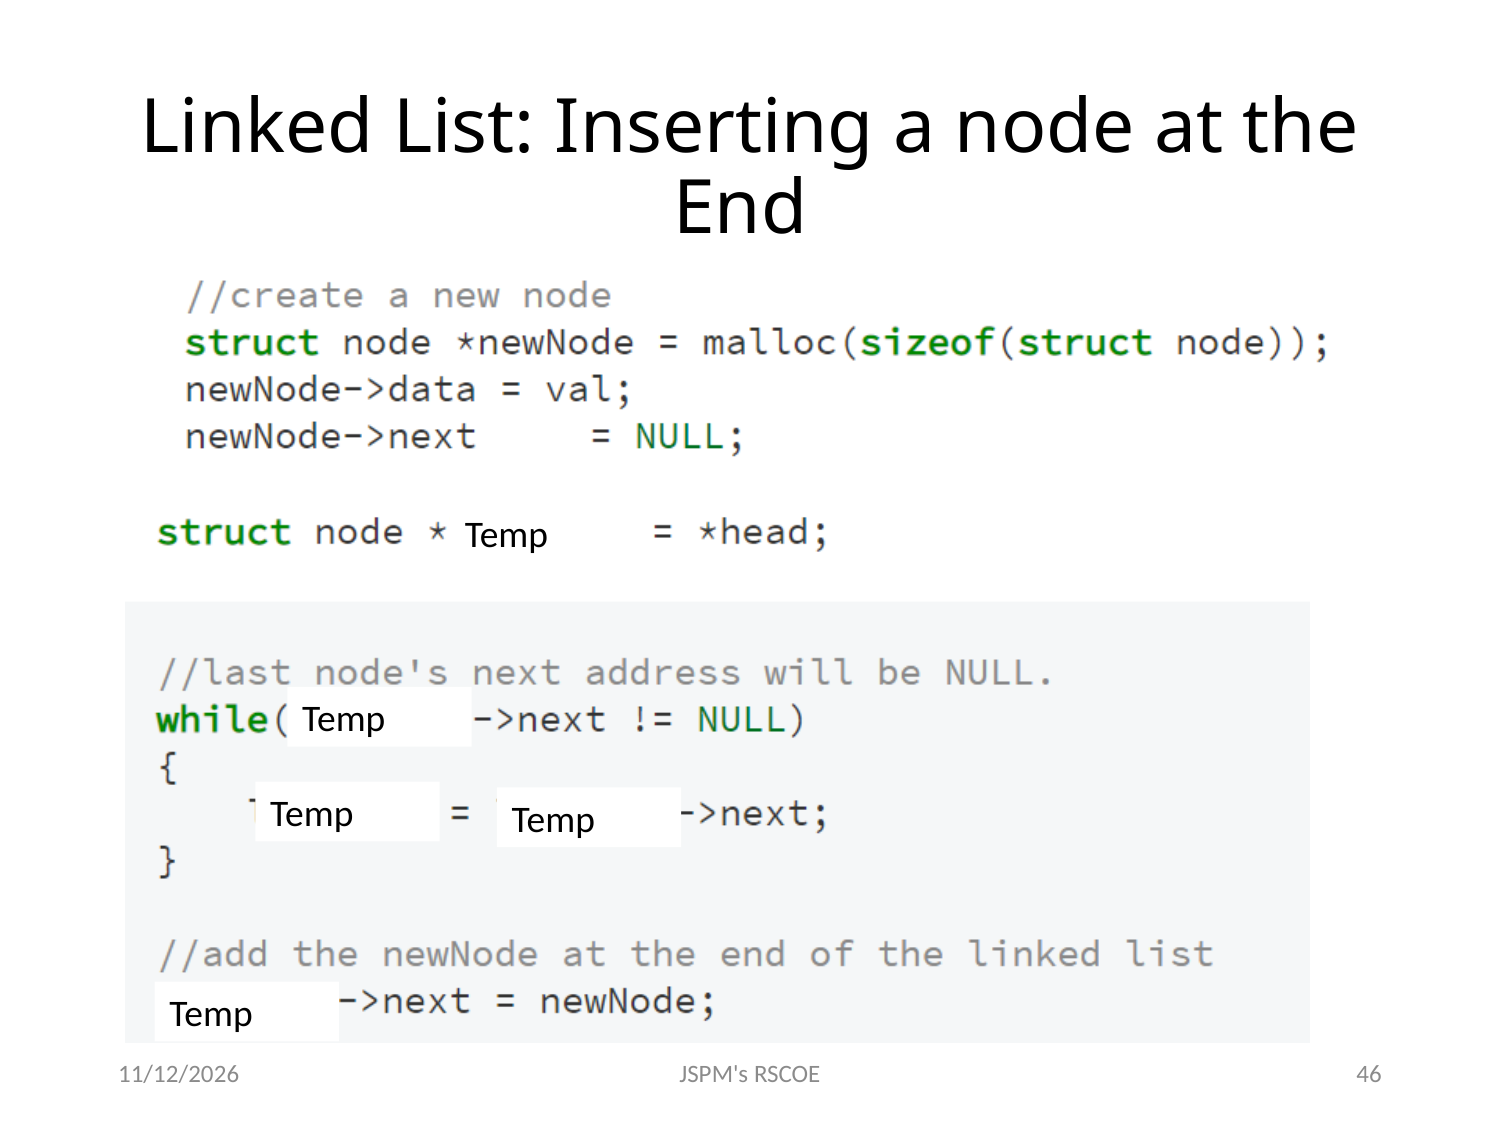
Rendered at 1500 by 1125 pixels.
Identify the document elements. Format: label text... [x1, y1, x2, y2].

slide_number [103, 1042, 441, 1103]
title Linked List: Inserting a node at the End [103, 59, 1397, 278]
footer JSPM's RSCOE [496, 1043, 1004, 1103]
picture [124, 237, 1397, 1043]
slide_number 46 [1059, 1042, 1397, 1103]
